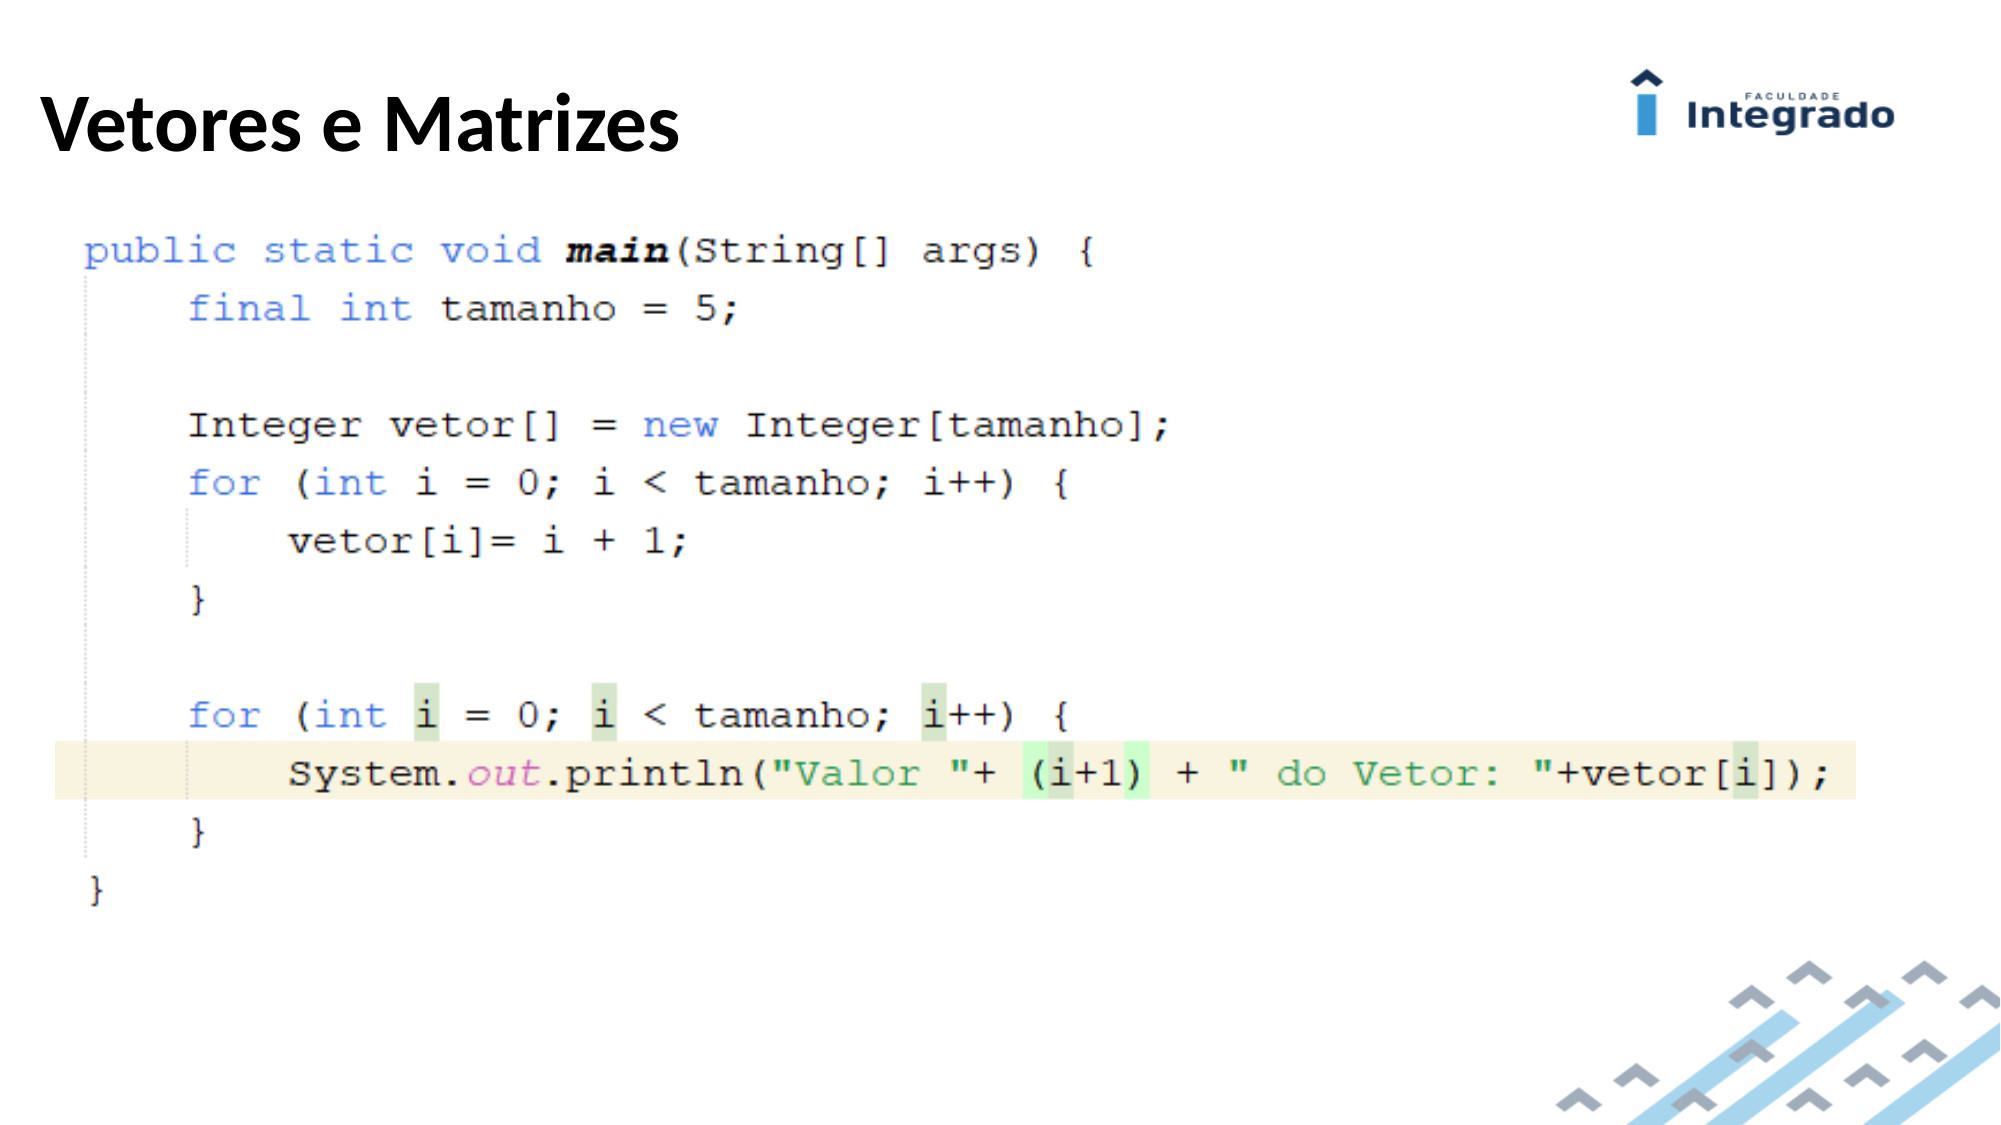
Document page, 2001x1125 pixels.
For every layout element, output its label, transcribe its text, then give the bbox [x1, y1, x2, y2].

title Vetores e Matrizes [25, 24, 1610, 212]
picture [0, 0, 2001, 1125]
